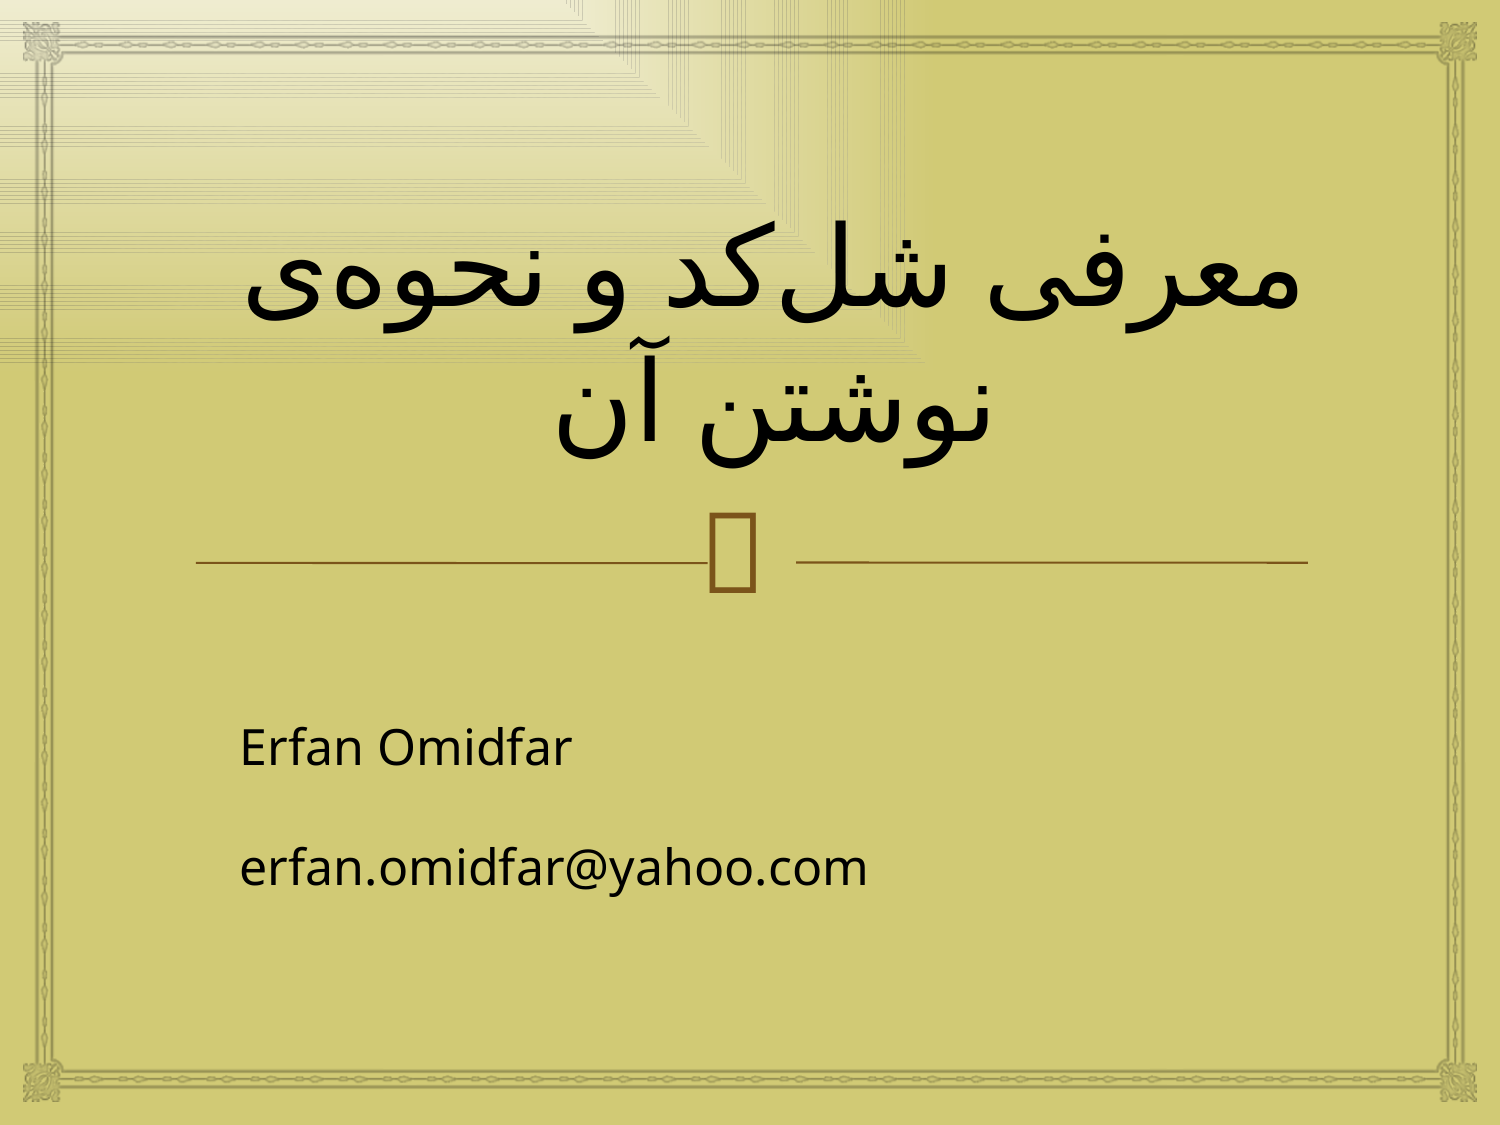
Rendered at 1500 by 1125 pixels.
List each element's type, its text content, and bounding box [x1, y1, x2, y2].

text_box معرفی شل‌کد و نحوه‌ی نوشتن آن [112, 187, 1438, 472]
text_box Erfan Omidfar erfan.omidfar@yahoo.com [225, 618, 1275, 906]
picture [0, 0, 1500, 1125]
